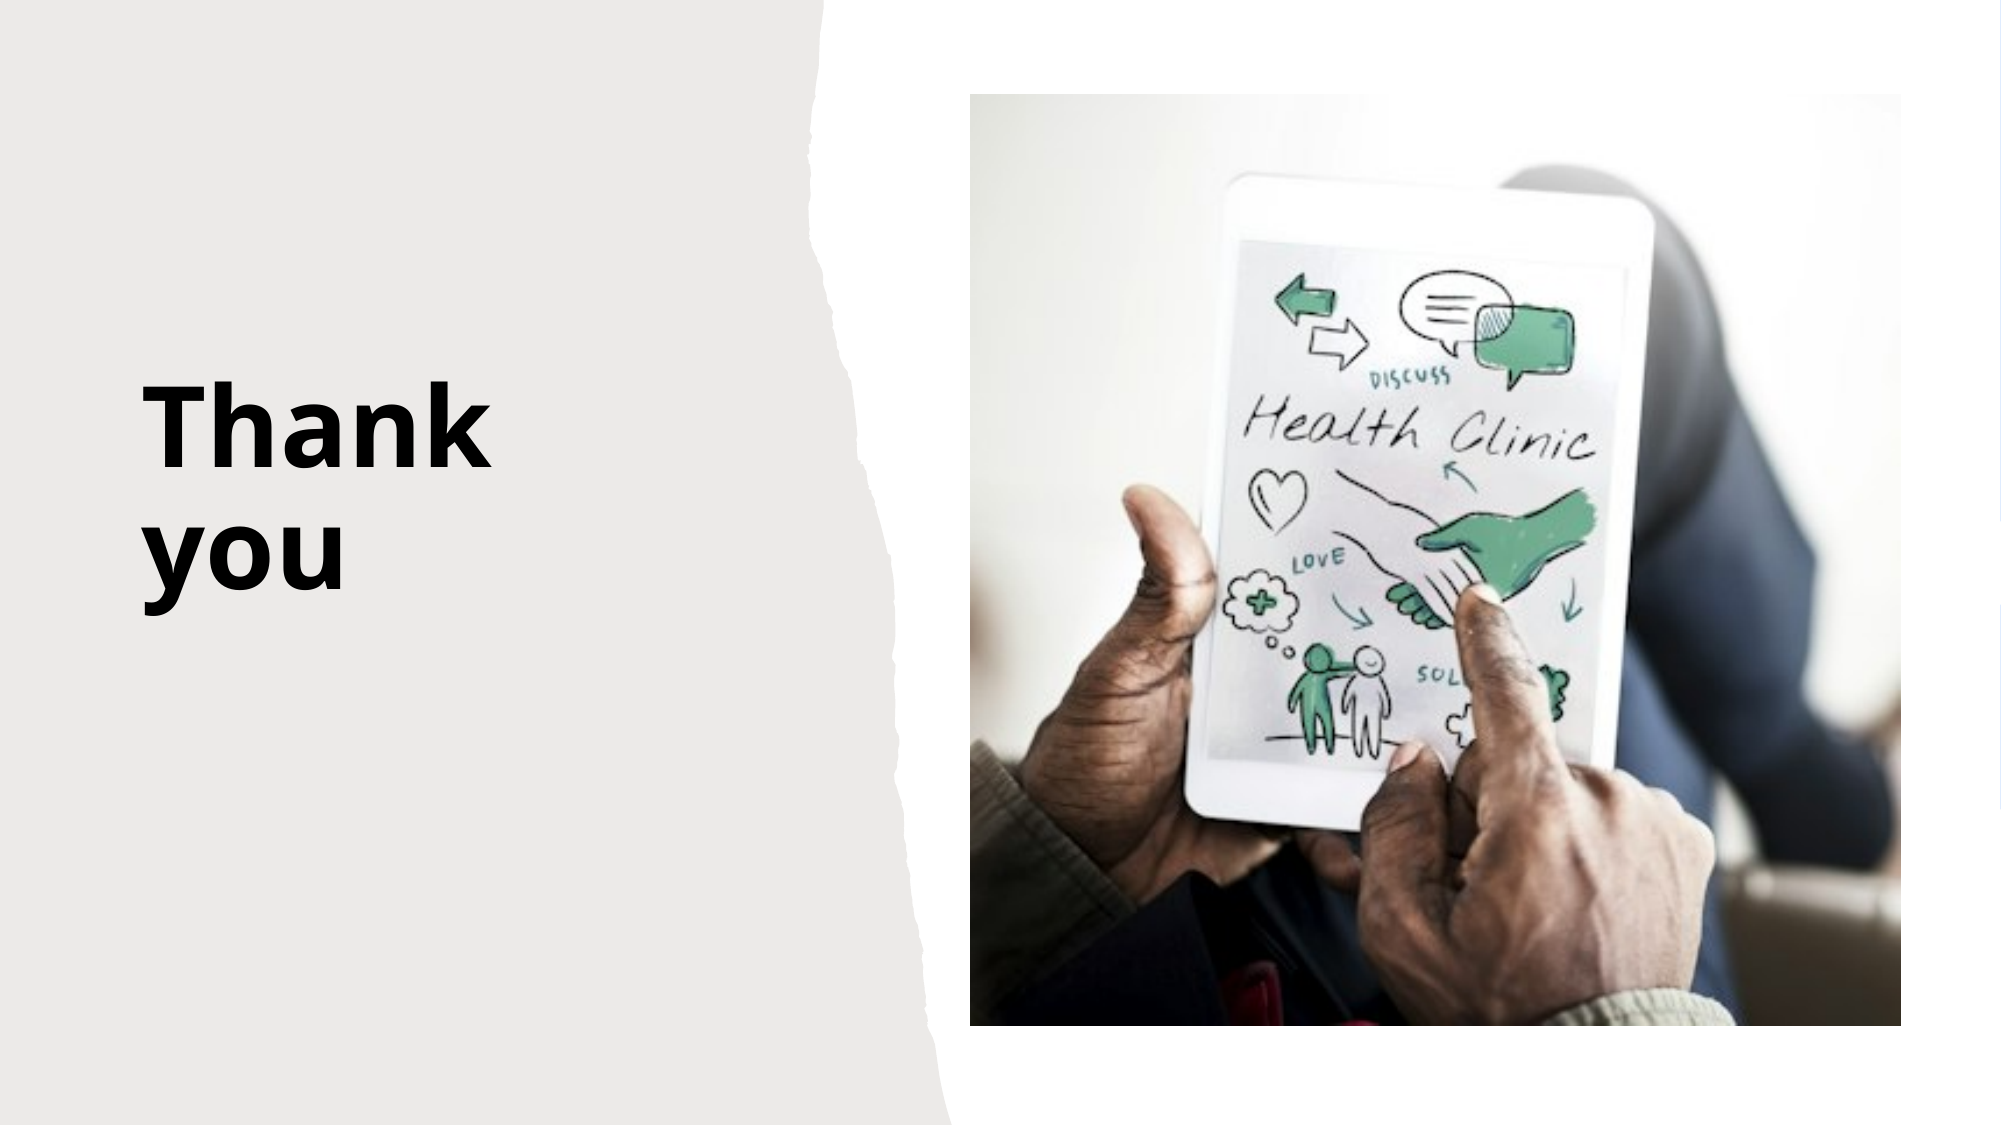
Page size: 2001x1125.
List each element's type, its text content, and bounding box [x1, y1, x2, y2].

title Thank you [126, 162, 721, 622]
picture [970, 94, 1901, 1026]
text_box [809, 0, 2000, 1125]
text_box [0, 0, 953, 1125]
